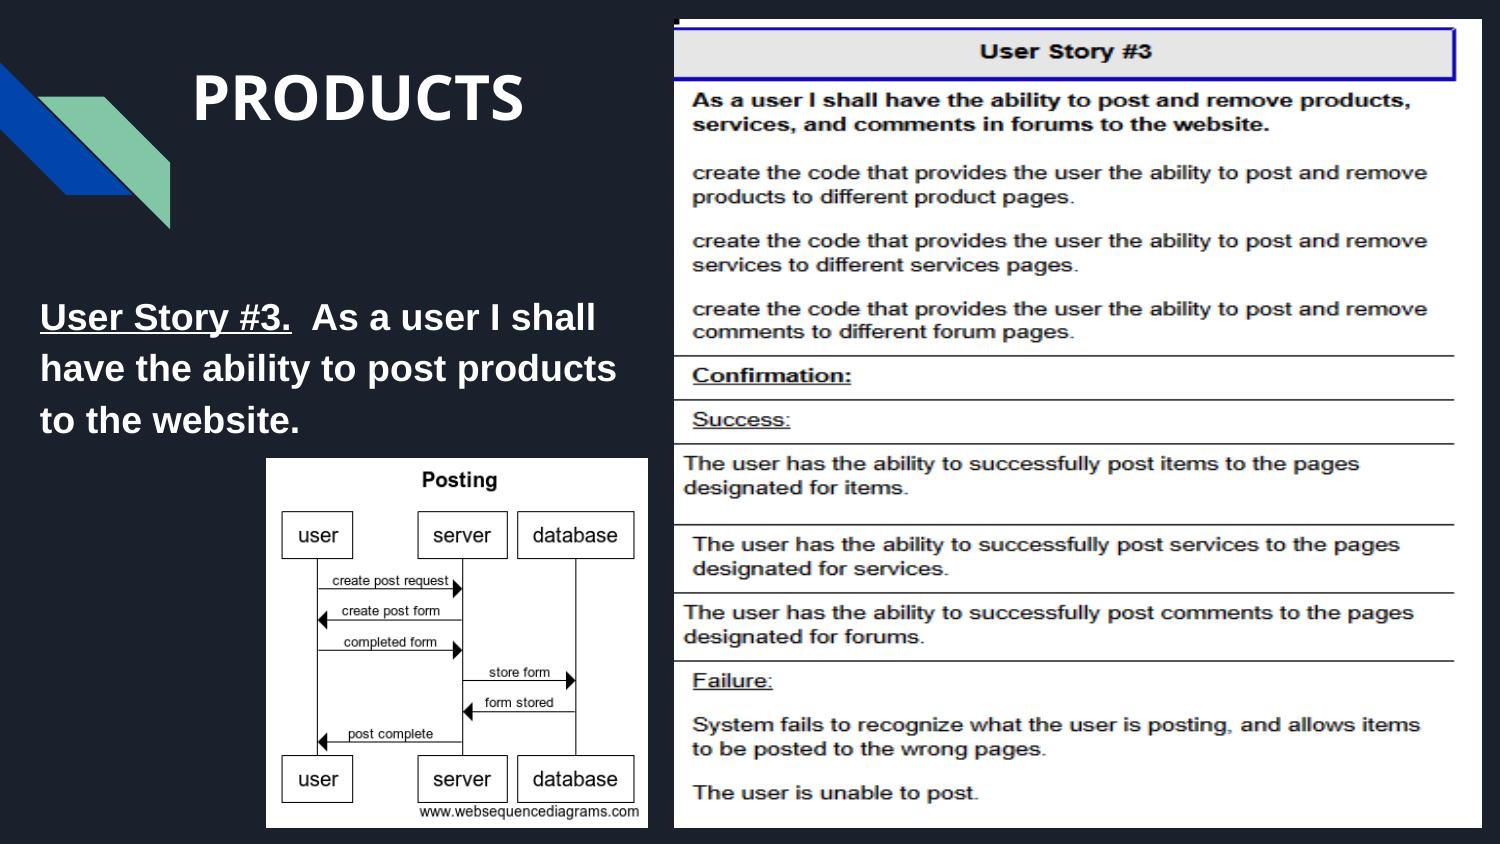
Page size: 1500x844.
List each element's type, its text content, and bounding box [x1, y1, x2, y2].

list User Story #3. As a user I shall have the ability to post products to the website. [16, 225, 669, 638]
picture [265, 458, 649, 828]
title PRODUCTS [176, 42, 669, 176]
picture [674, 19, 1482, 828]
